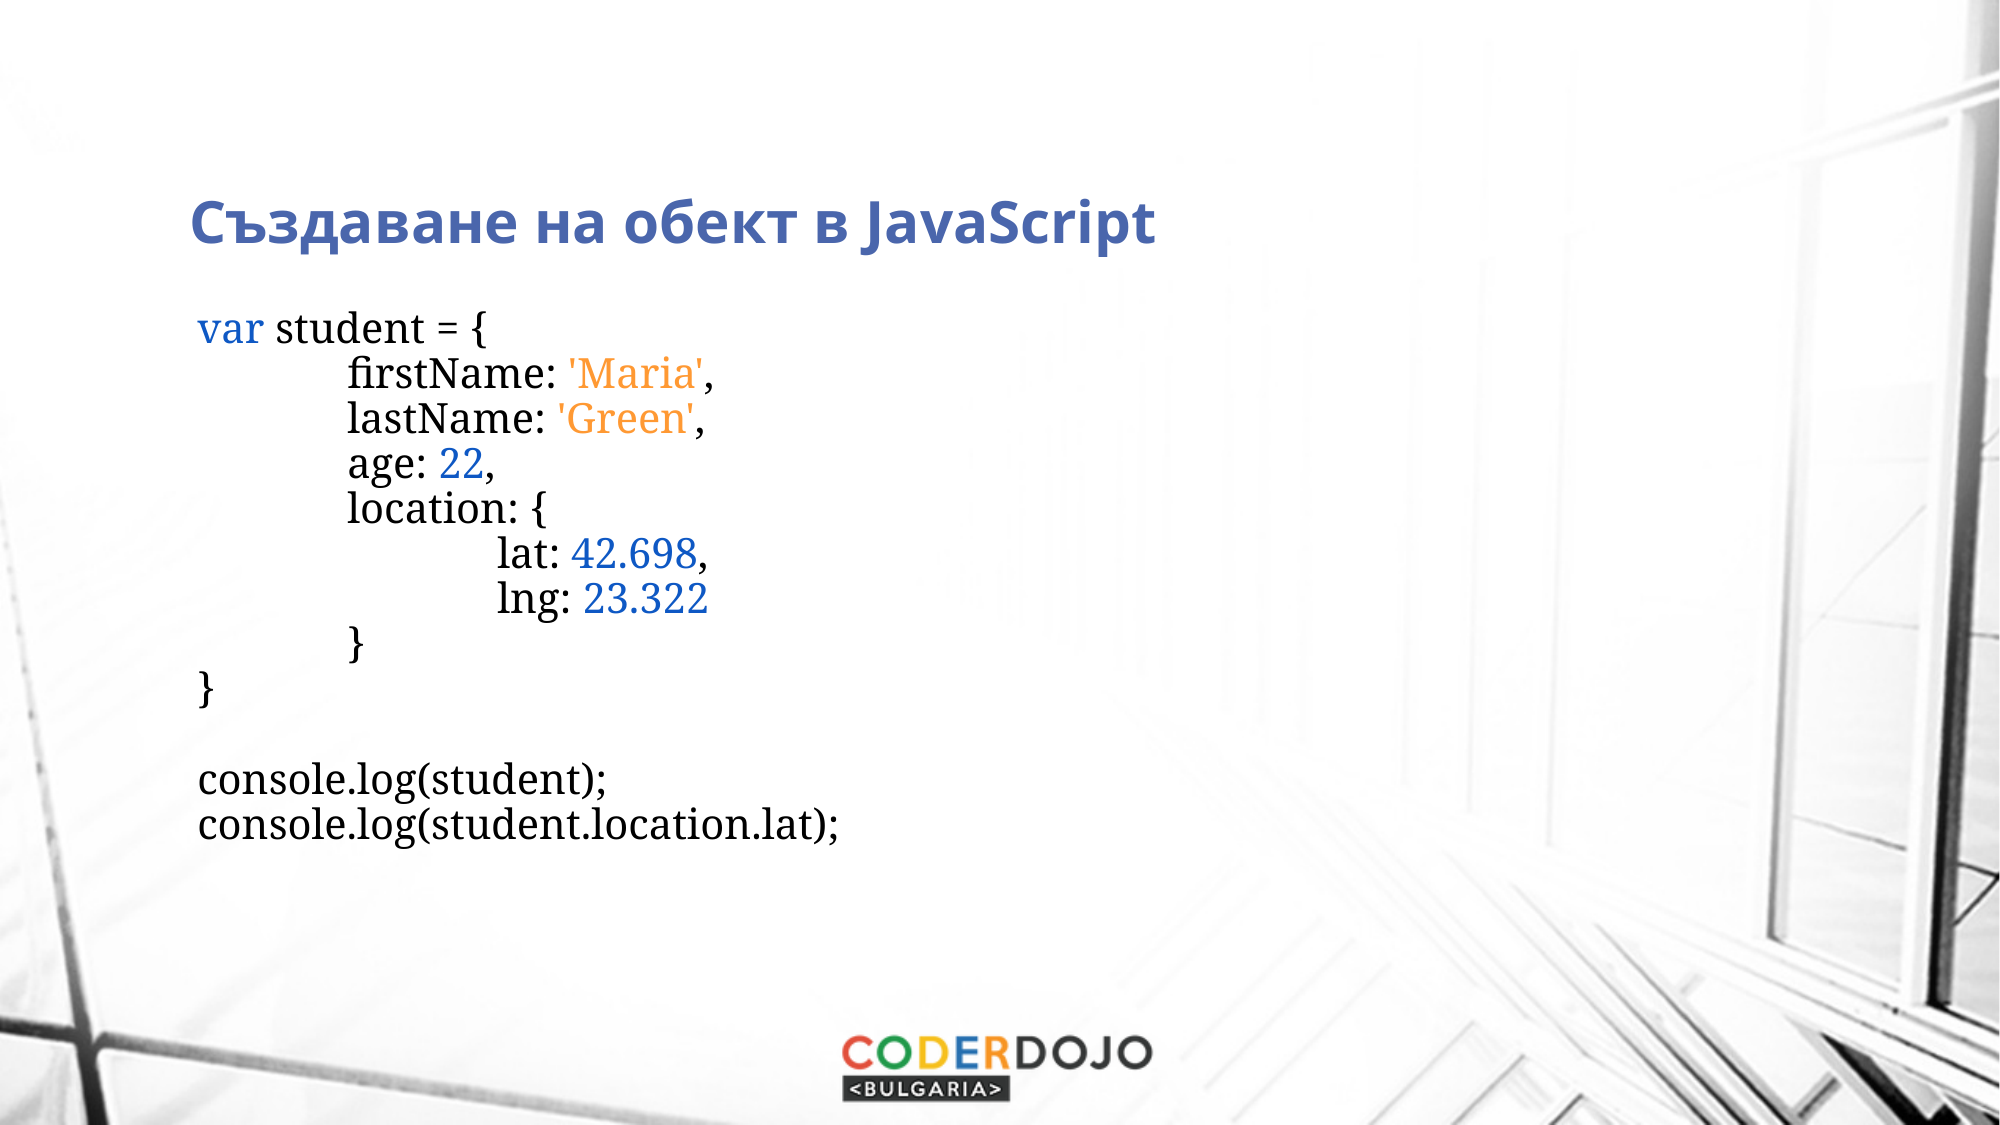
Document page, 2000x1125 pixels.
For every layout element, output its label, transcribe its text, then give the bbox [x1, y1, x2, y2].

title Създаване на обект в JavaScript [174, 87, 1600, 263]
list var student = { firstName: 'Maria', lastName: 'Green', age: 22, location: { lat: 42.698, lng: 23.322 } } console.log(student); console.log(student.location.lat); [174, 299, 1600, 988]
picture [0, 0, 2000, 1125]
